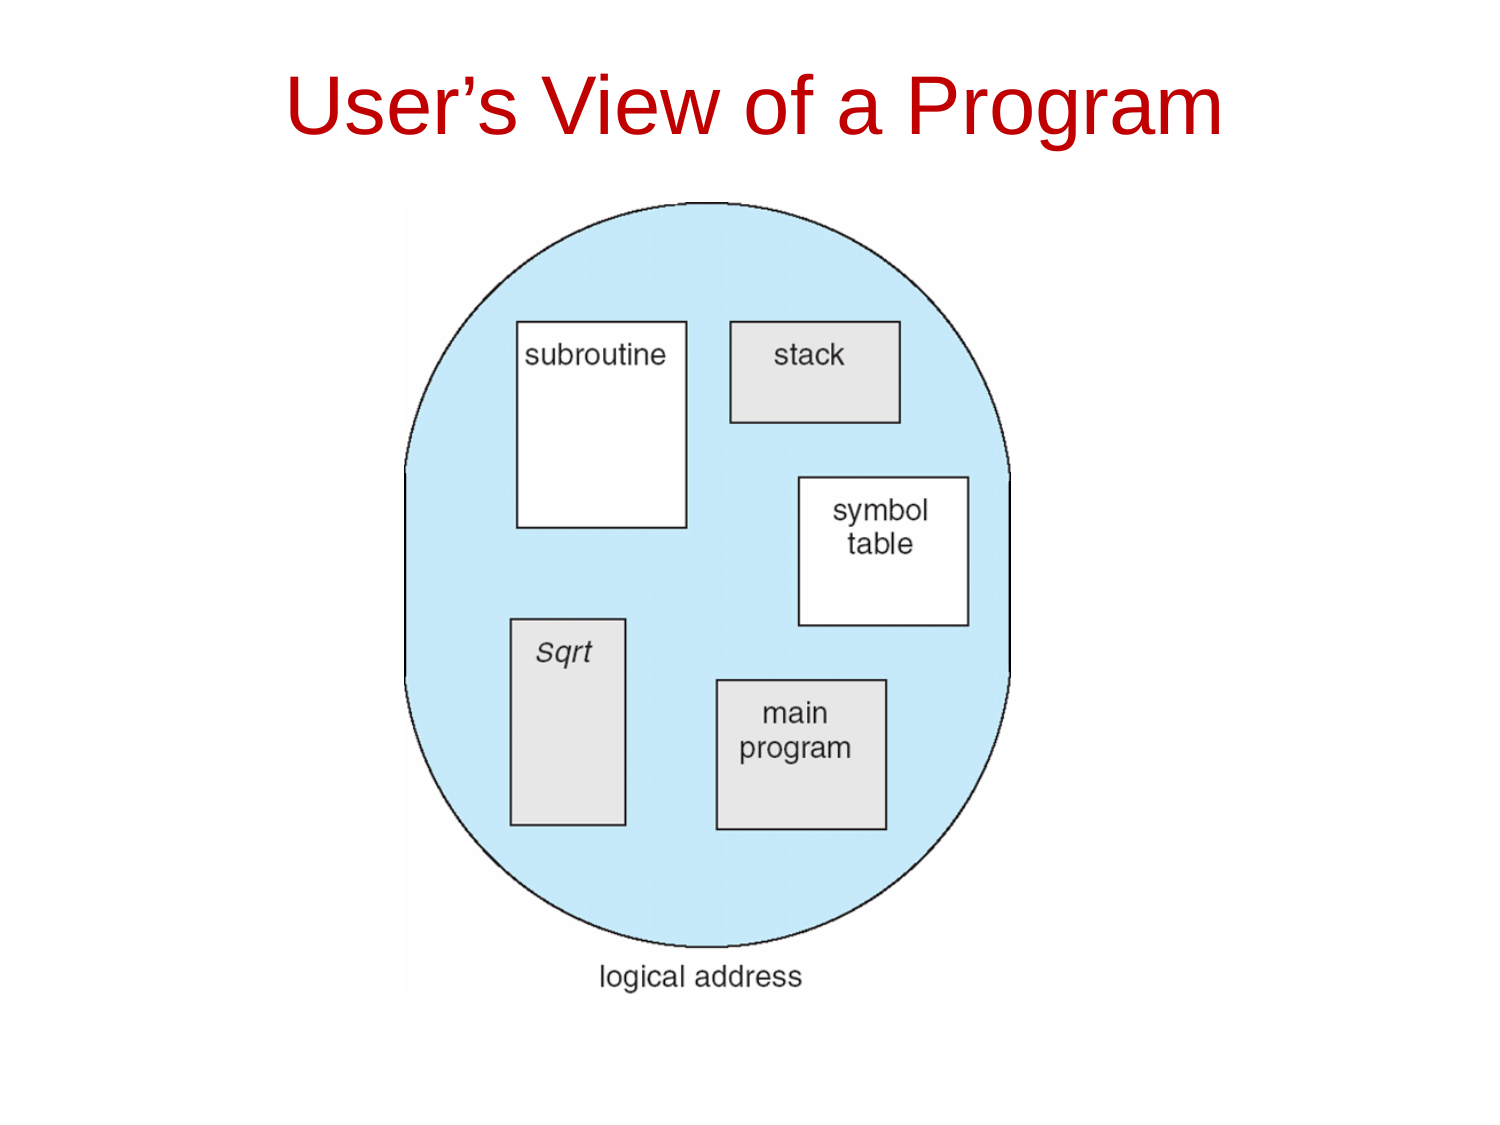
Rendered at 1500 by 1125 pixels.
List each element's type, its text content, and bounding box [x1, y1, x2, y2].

picture [404, 202, 1012, 997]
title User’s View of a Program [75, 29, 1436, 173]
